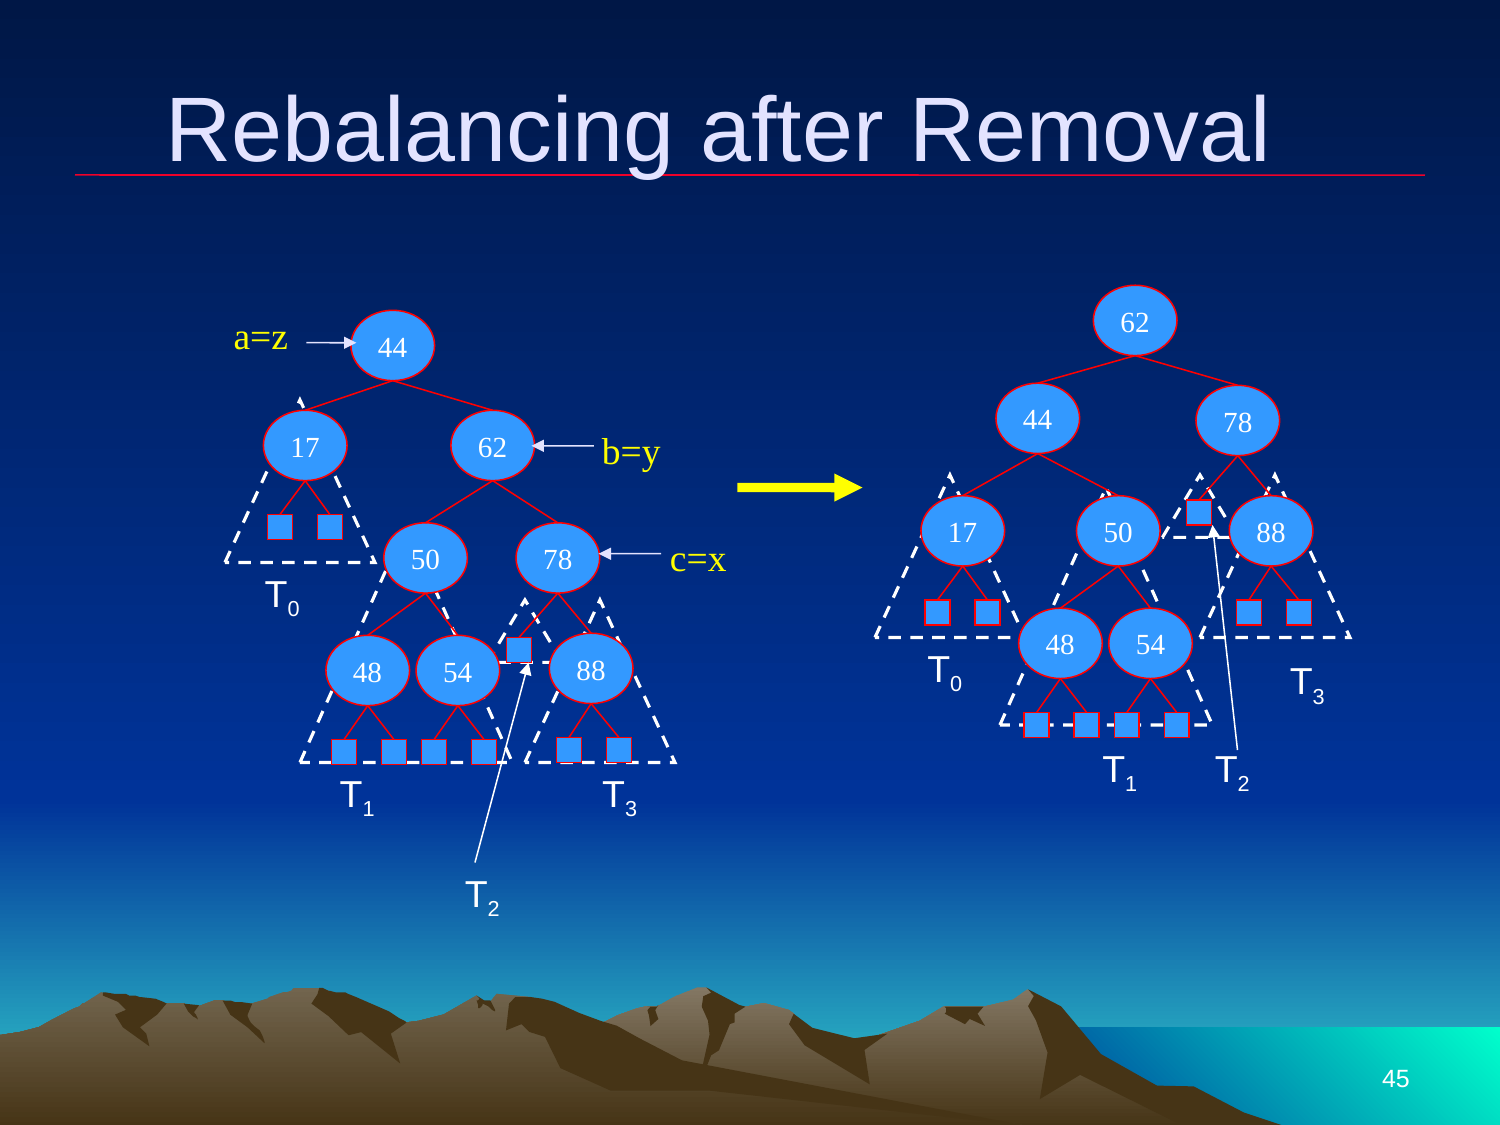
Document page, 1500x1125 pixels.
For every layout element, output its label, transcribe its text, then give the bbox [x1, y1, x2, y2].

title Rebalancing after Removal [62, 62, 1376, 188]
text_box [1060, 676, 1087, 713]
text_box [343, 703, 366, 740]
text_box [1239, 453, 1272, 499]
text_box 50 [383, 523, 468, 589]
text_box [532, 646, 555, 663]
text_box [614, 671, 675, 763]
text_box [559, 590, 592, 636]
text_box [1083, 619, 1128, 725]
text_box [937, 563, 961, 601]
text_box T1 [324, 762, 400, 829]
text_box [367, 703, 395, 740]
text_box T0 [249, 562, 325, 629]
text_box [924, 600, 950, 625]
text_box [590, 701, 620, 738]
text_box 44 [350, 310, 435, 377]
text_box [425, 590, 459, 638]
text_box [1286, 600, 1312, 625]
text_box [874, 537, 1022, 638]
text_box 17 [920, 496, 1005, 562]
text_box [582, 746, 606, 763]
text_box 44 [995, 383, 1080, 449]
text_box [1236, 600, 1262, 625]
text_box 48 [1018, 608, 1103, 674]
text_box [1155, 596, 1161, 609]
text_box [224, 465, 375, 563]
text_box [377, 570, 403, 589]
text_box [1114, 712, 1140, 737]
text_box b=y [587, 419, 676, 479]
text_box T0 [912, 637, 988, 704]
text_box [1207, 525, 1238, 751]
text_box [1270, 563, 1300, 601]
text_box 88 [549, 633, 634, 699]
text_box [447, 749, 471, 763]
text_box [518, 590, 559, 638]
text_box [421, 739, 447, 765]
text_box [1074, 712, 1100, 738]
text_box [356, 623, 362, 636]
text_box [524, 690, 569, 763]
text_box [568, 701, 588, 738]
text_box [937, 474, 957, 502]
text_box a=z [218, 304, 304, 365]
text_box [331, 739, 357, 762]
text_box [1140, 721, 1164, 725]
text_box 78 [516, 523, 600, 589]
text_box [474, 662, 532, 863]
text_box 78 [1195, 385, 1280, 452]
text_box T1 [1087, 737, 1163, 804]
text_box T3 [587, 762, 663, 829]
text_box T2 [1199, 737, 1275, 804]
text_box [1037, 353, 1133, 386]
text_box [962, 563, 988, 601]
text_box [1173, 664, 1213, 725]
text_box [1162, 486, 1230, 538]
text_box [425, 478, 493, 526]
text_box [975, 600, 1000, 625]
text_box [299, 690, 347, 763]
text_box 17 [263, 410, 348, 477]
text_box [1150, 676, 1177, 713]
text_box T3 [1274, 649, 1350, 716]
text_box [267, 514, 293, 540]
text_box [457, 703, 485, 740]
text_box [606, 737, 632, 762]
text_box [1198, 453, 1238, 501]
text_box [389, 646, 437, 763]
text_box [493, 478, 558, 526]
text_box [596, 599, 620, 642]
text_box 88 [1229, 495, 1313, 562]
text_box 54 [416, 635, 500, 702]
text_box [494, 619, 513, 663]
text_box [737, 481, 863, 494]
text_box [1024, 712, 1050, 738]
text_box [1134, 353, 1238, 388]
text_box [1276, 477, 1286, 497]
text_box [367, 590, 424, 638]
text_box [503, 748, 513, 763]
text_box c=x [655, 527, 742, 587]
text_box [304, 378, 391, 413]
slide_number 45 [1074, 1024, 1426, 1101]
text_box [381, 739, 407, 765]
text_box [279, 478, 303, 515]
text_box [1164, 712, 1190, 738]
text_box [317, 514, 343, 540]
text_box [304, 478, 331, 515]
text_box [1186, 500, 1212, 525]
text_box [1117, 563, 1151, 611]
text_box [1199, 594, 1224, 638]
text_box [471, 739, 497, 765]
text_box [392, 378, 493, 413]
text_box [1050, 721, 1074, 725]
text_box 54 [1108, 608, 1193, 674]
text_box [357, 749, 381, 762]
text_box T2 [449, 862, 525, 929]
text_box 48 [325, 635, 410, 702]
text_box 62 [1093, 285, 1178, 352]
text_box [306, 336, 357, 349]
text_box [1248, 563, 1269, 601]
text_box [1060, 563, 1116, 611]
text_box [1221, 548, 1350, 638]
text_box [598, 547, 662, 560]
text_box [999, 665, 1038, 725]
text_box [1126, 676, 1148, 713]
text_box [1036, 676, 1058, 713]
text_box [294, 401, 299, 411]
text_box [506, 637, 532, 663]
text_box [556, 737, 582, 763]
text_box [433, 703, 456, 740]
text_box 50 [1076, 495, 1161, 562]
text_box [962, 451, 1035, 499]
text_box 62 [450, 410, 535, 477]
text_box [489, 710, 506, 763]
text_box [531, 439, 594, 453]
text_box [1037, 451, 1119, 499]
text_box [1072, 545, 1096, 562]
